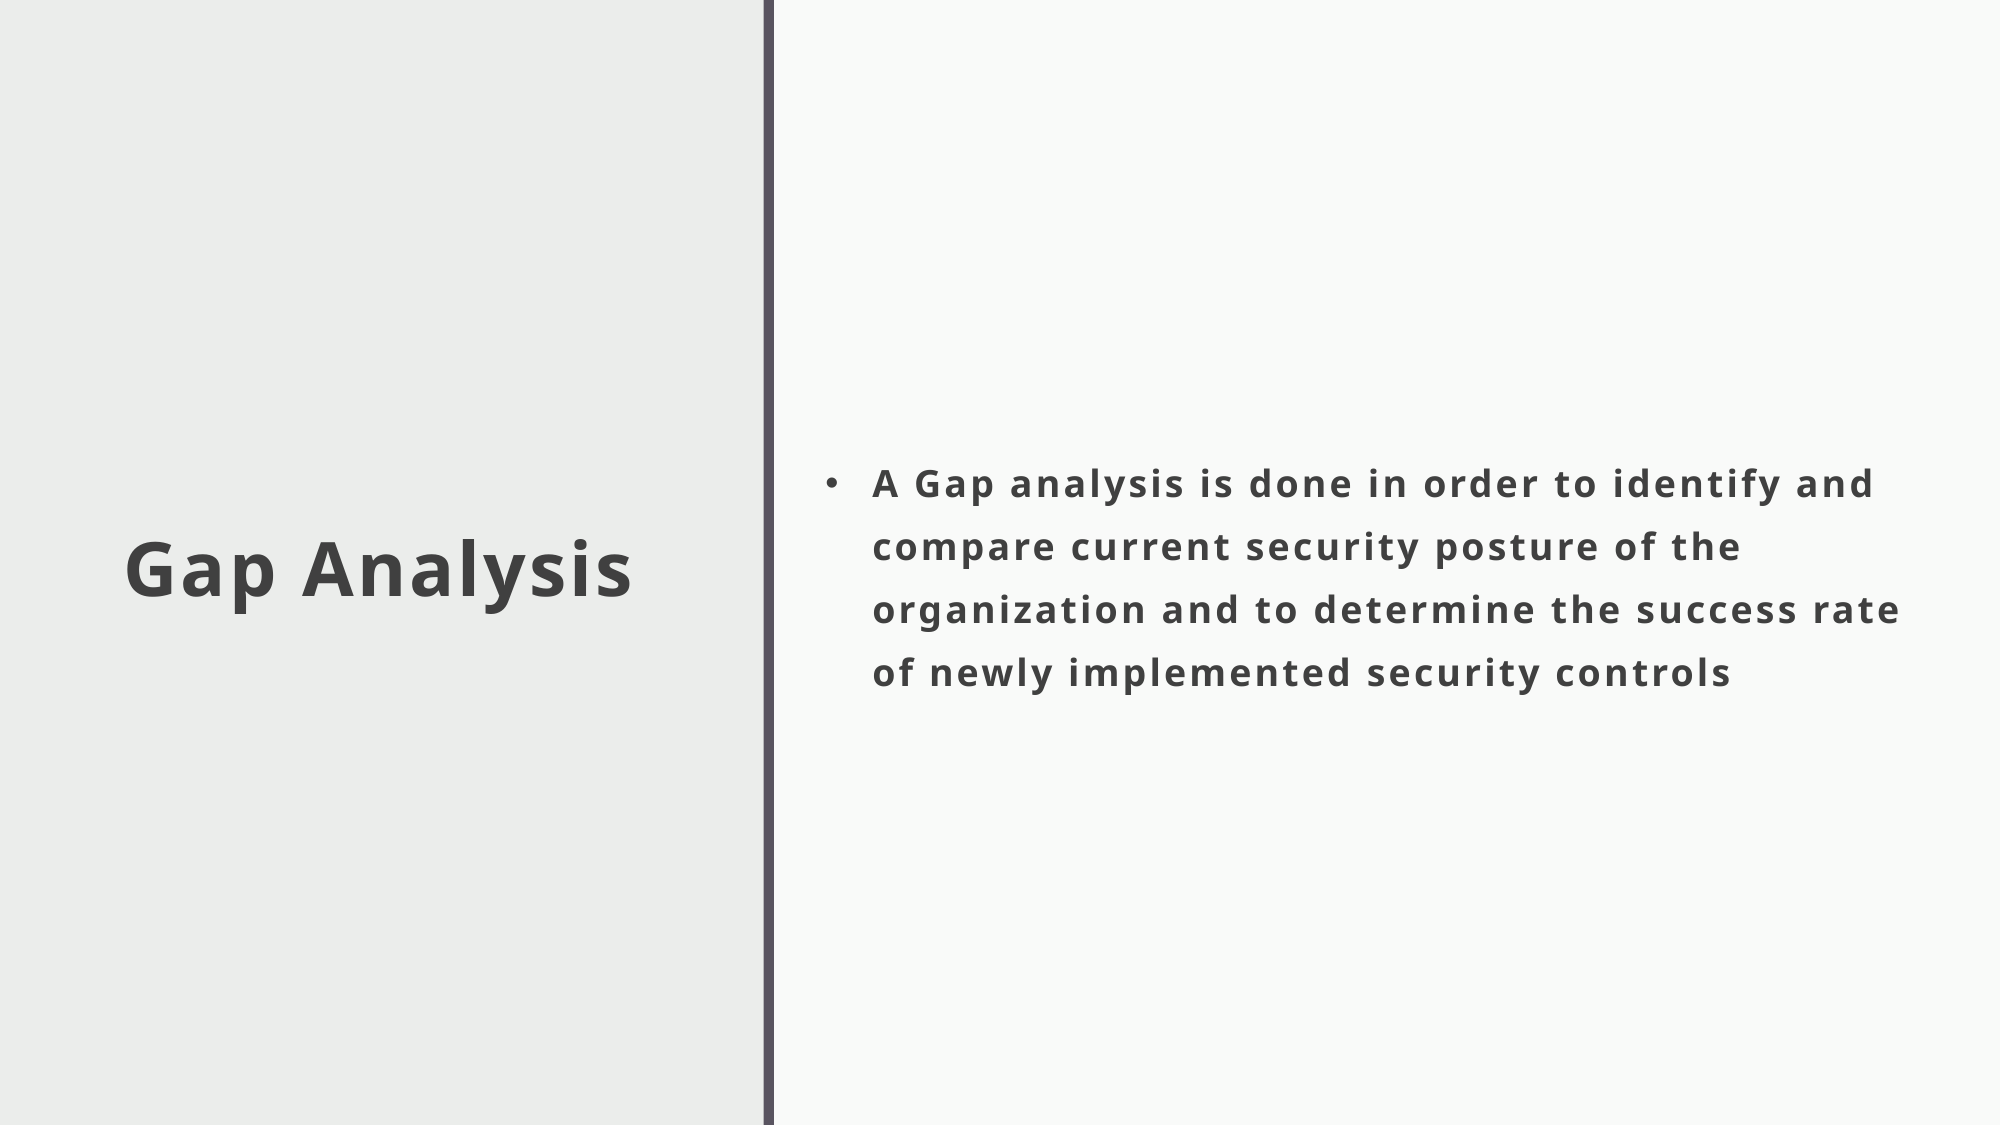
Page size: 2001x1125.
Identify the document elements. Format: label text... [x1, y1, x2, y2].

title Gap Analysis [105, 115, 749, 969]
list A Gap analysis is done in order to identify and compare current security posture of the organization and to determine the success rate of newly implemented security controls [807, 88, 1952, 1044]
